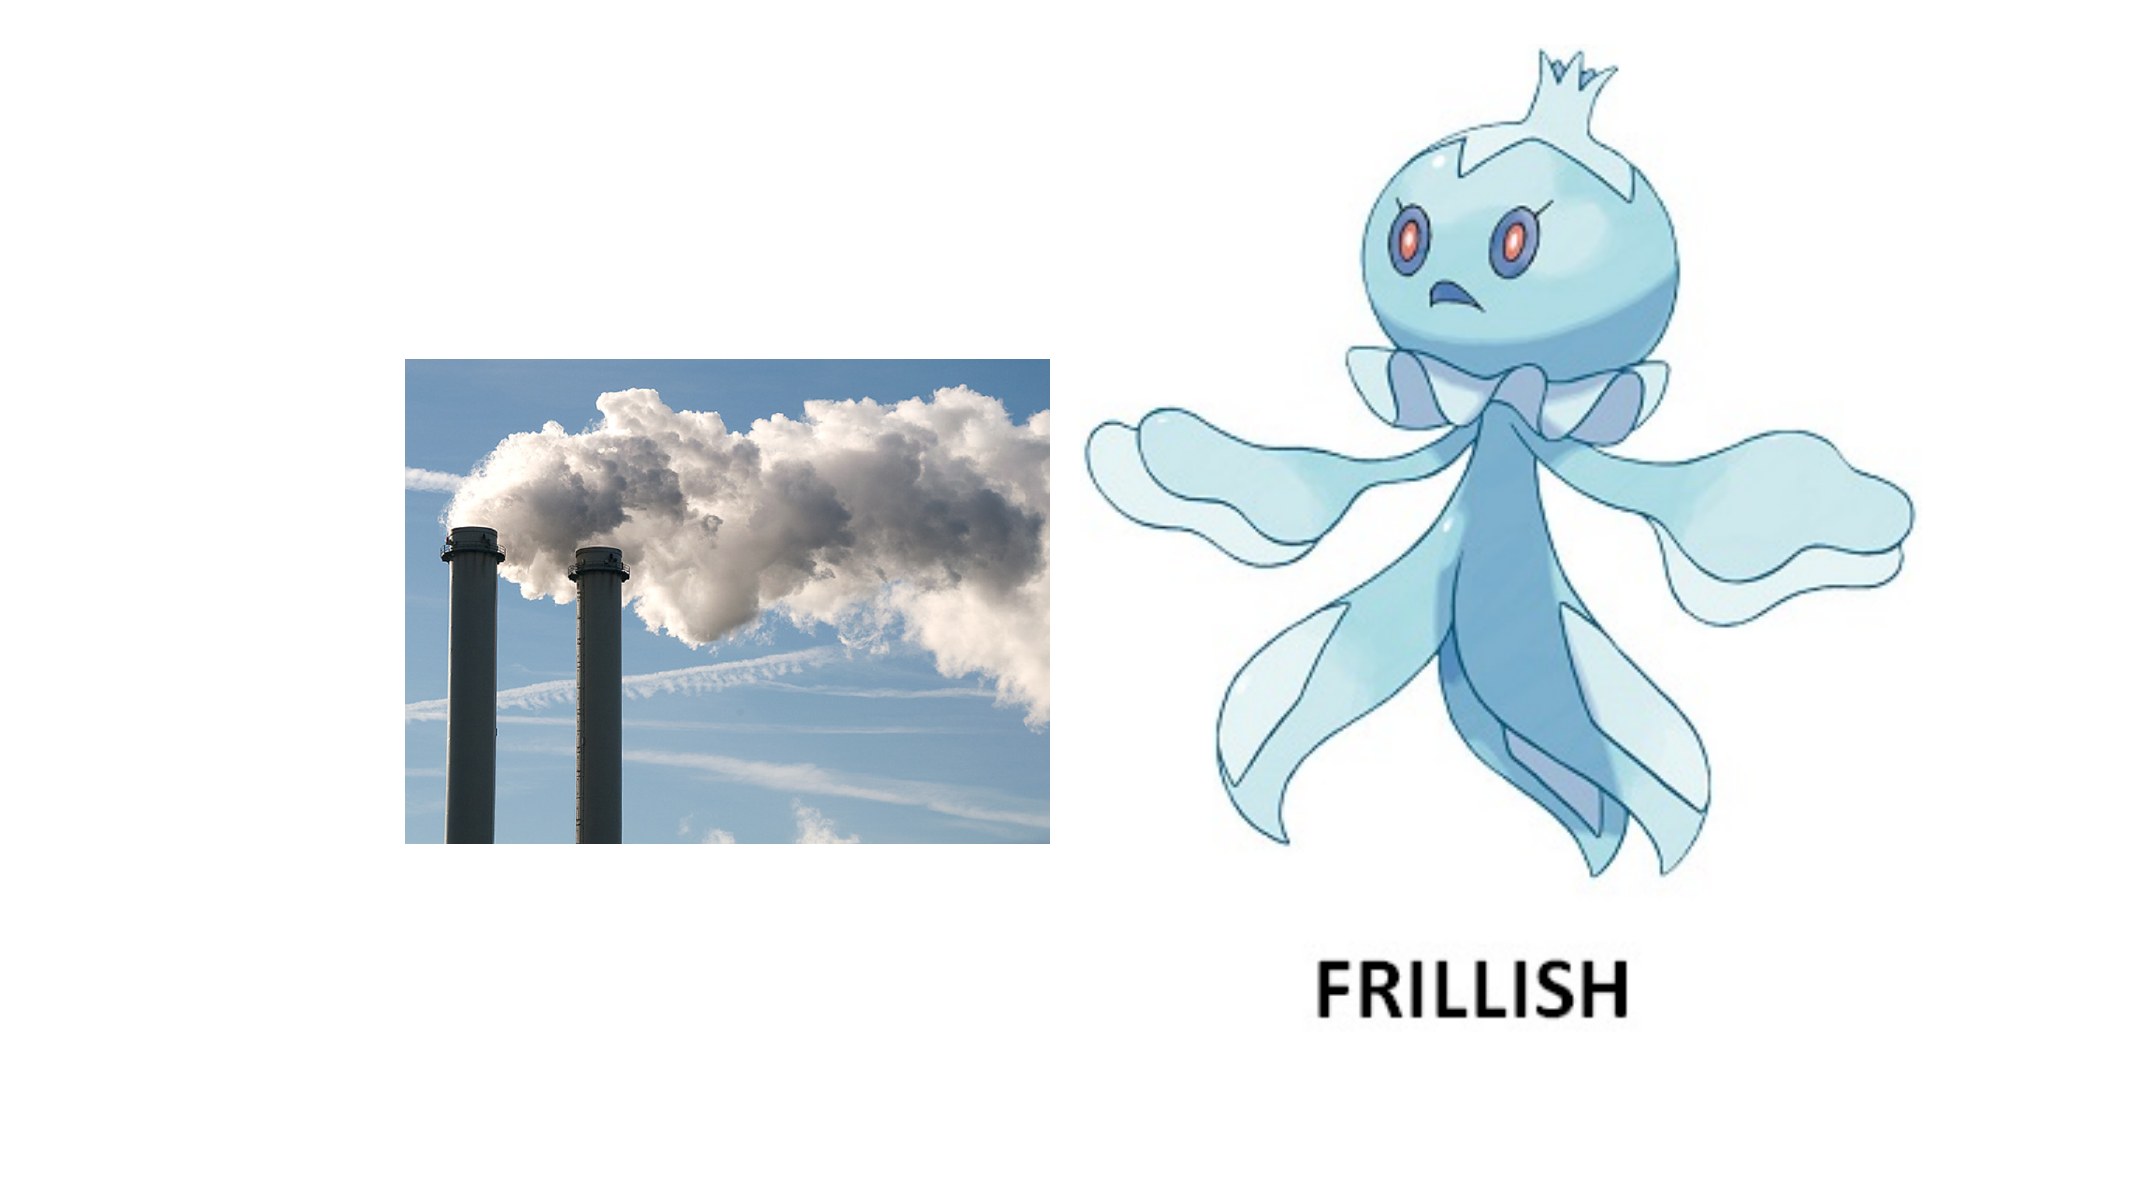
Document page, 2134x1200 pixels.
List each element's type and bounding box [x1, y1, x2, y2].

picture [1079, 44, 1922, 1170]
picture [404, 359, 1050, 844]
